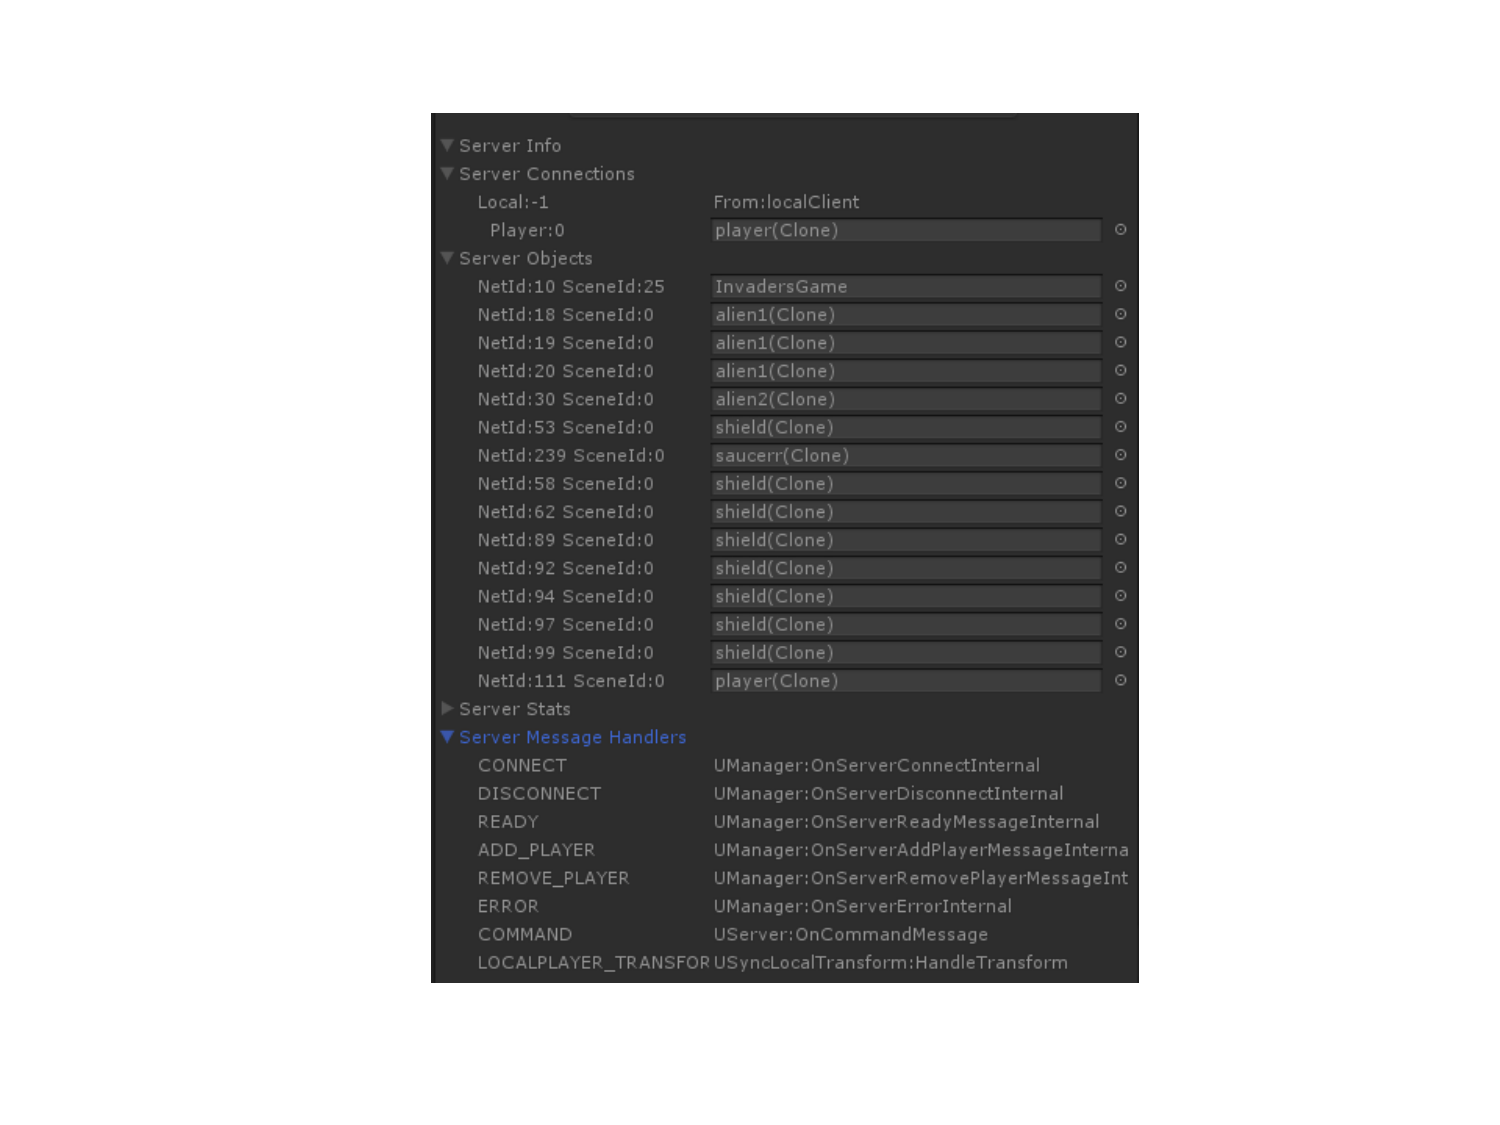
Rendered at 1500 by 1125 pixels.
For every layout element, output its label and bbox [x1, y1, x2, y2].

picture [430, 113, 1140, 983]
